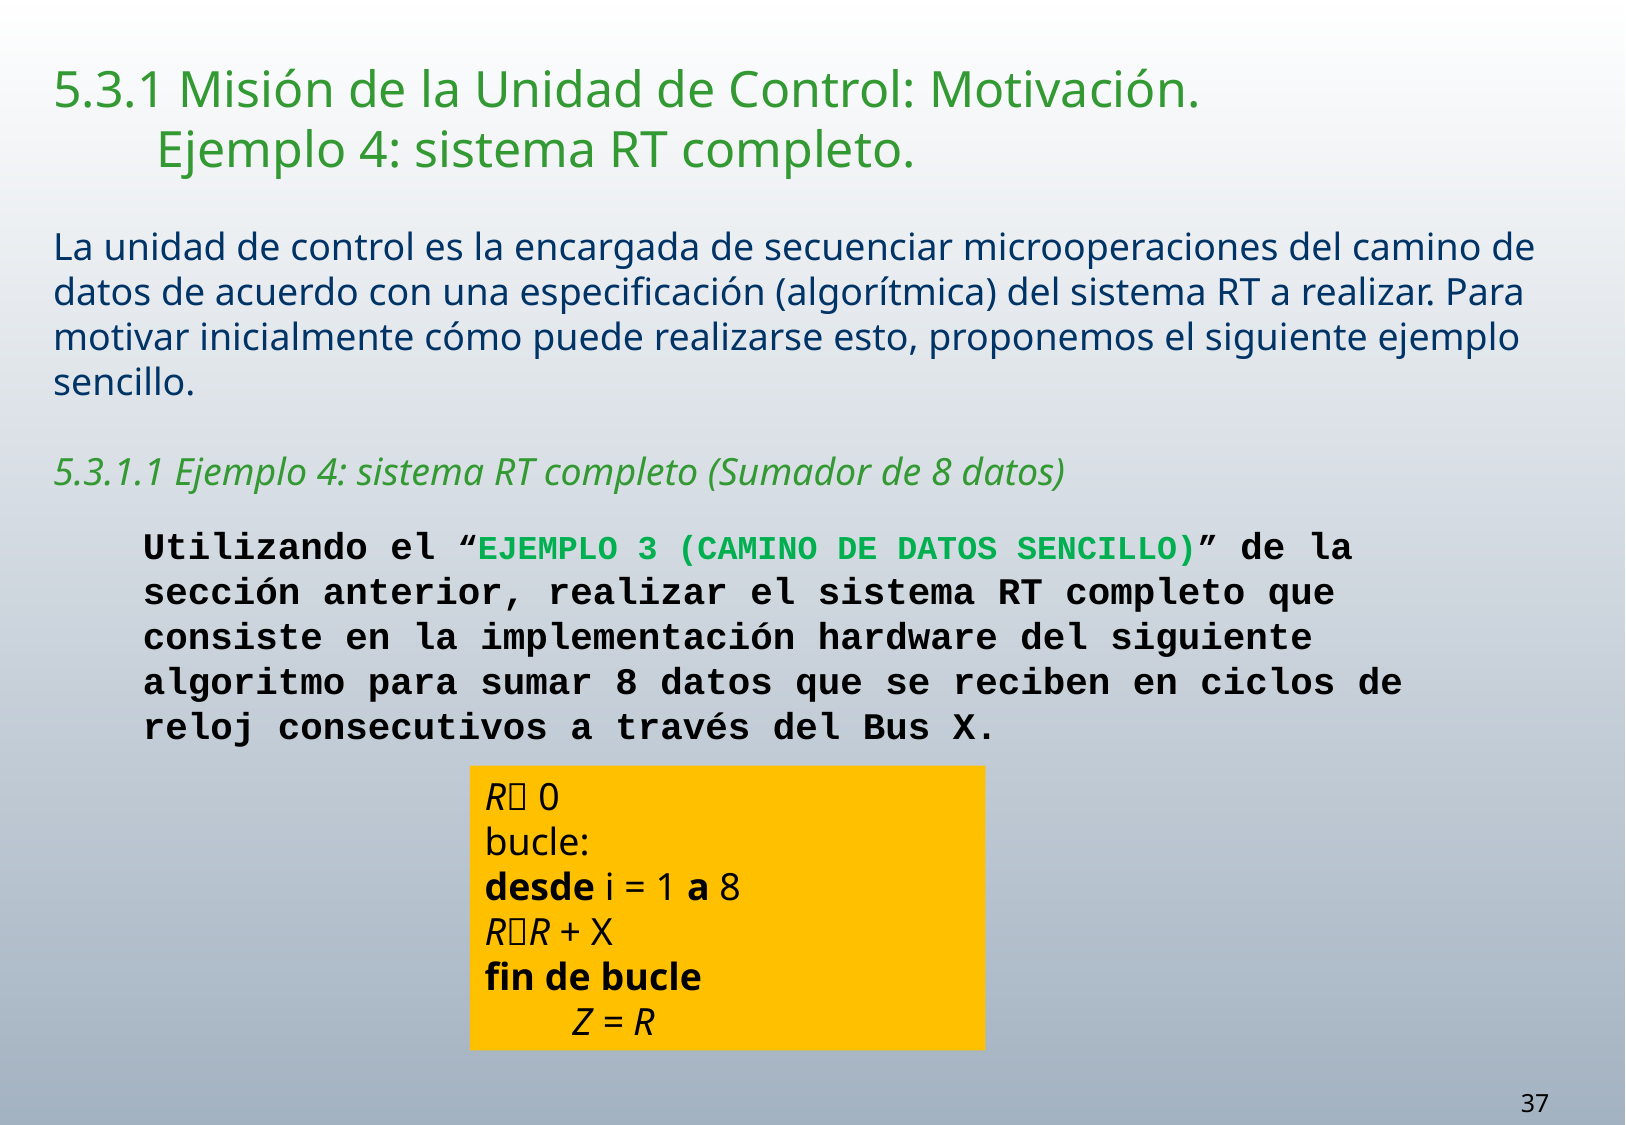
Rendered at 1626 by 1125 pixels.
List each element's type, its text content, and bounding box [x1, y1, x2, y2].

text_box R 0 bucle: desde i = 1 a 8 RR + X fin de bucle Z = R [469, 765, 986, 1051]
title 5.3.1 Misión de la Unidad de Control: Motivación. Ejemplo 4: sistema RT completo. La unidad de control es la encargada de secuenciar microoperaciones del camino de datos de acuerdo con una especificación (algorítmica) del sistema RT a realizar. Para motivar inicialmente cómo puede realizarse esto, proponemos el siguiente ejemplo sencillo. 5.3.1.1 Ejemplo 4: sistema RT completo (Sumador de 8 datos) [38, 35, 1570, 501]
list Utilizando el “EJEMPLO 3 (CAMINO DE DATOS SENCILLO)” de la sección anterior, realizar el sistema RT completo que consiste en la implementación hardware del siguiente algoritmo para sumar 8 datos que se reciben en ciclos de reloj consecutivos a través del Bus X. [50, 514, 1473, 784]
